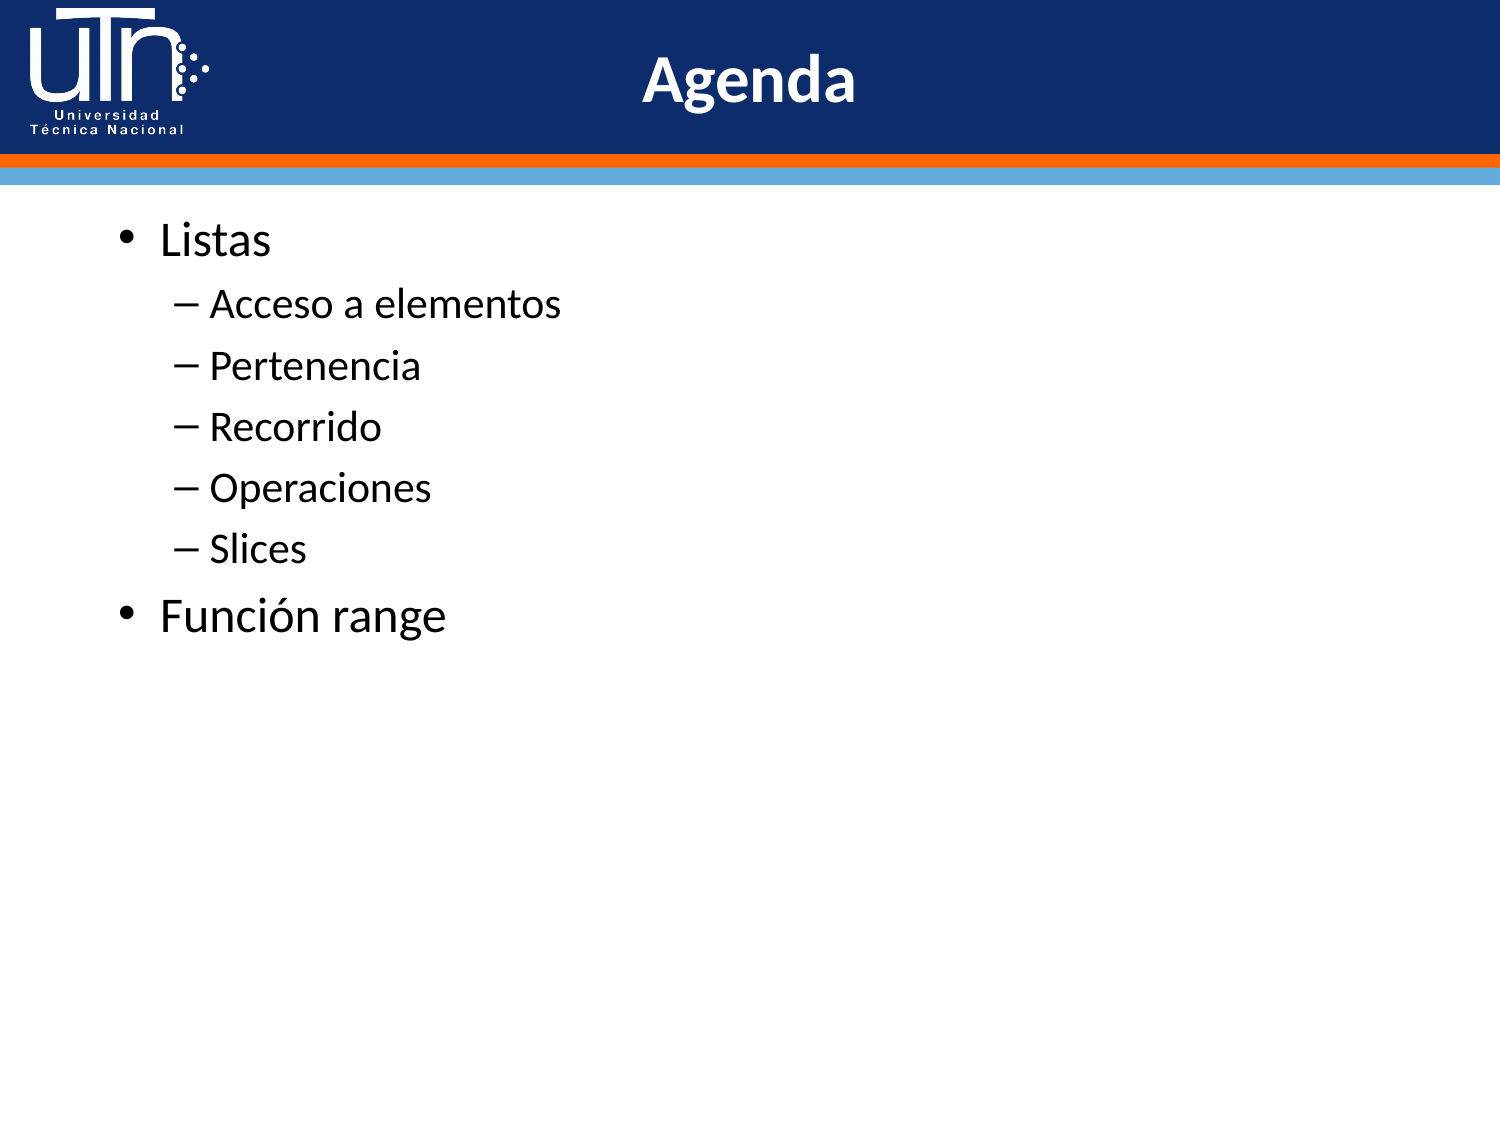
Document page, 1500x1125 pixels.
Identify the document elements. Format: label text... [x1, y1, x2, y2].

title Agenda [0, 0, 1500, 154]
list Listas Acceso a elementos Pertenencia Recorrido Operaciones Slices Función range [103, 198, 1397, 1012]
